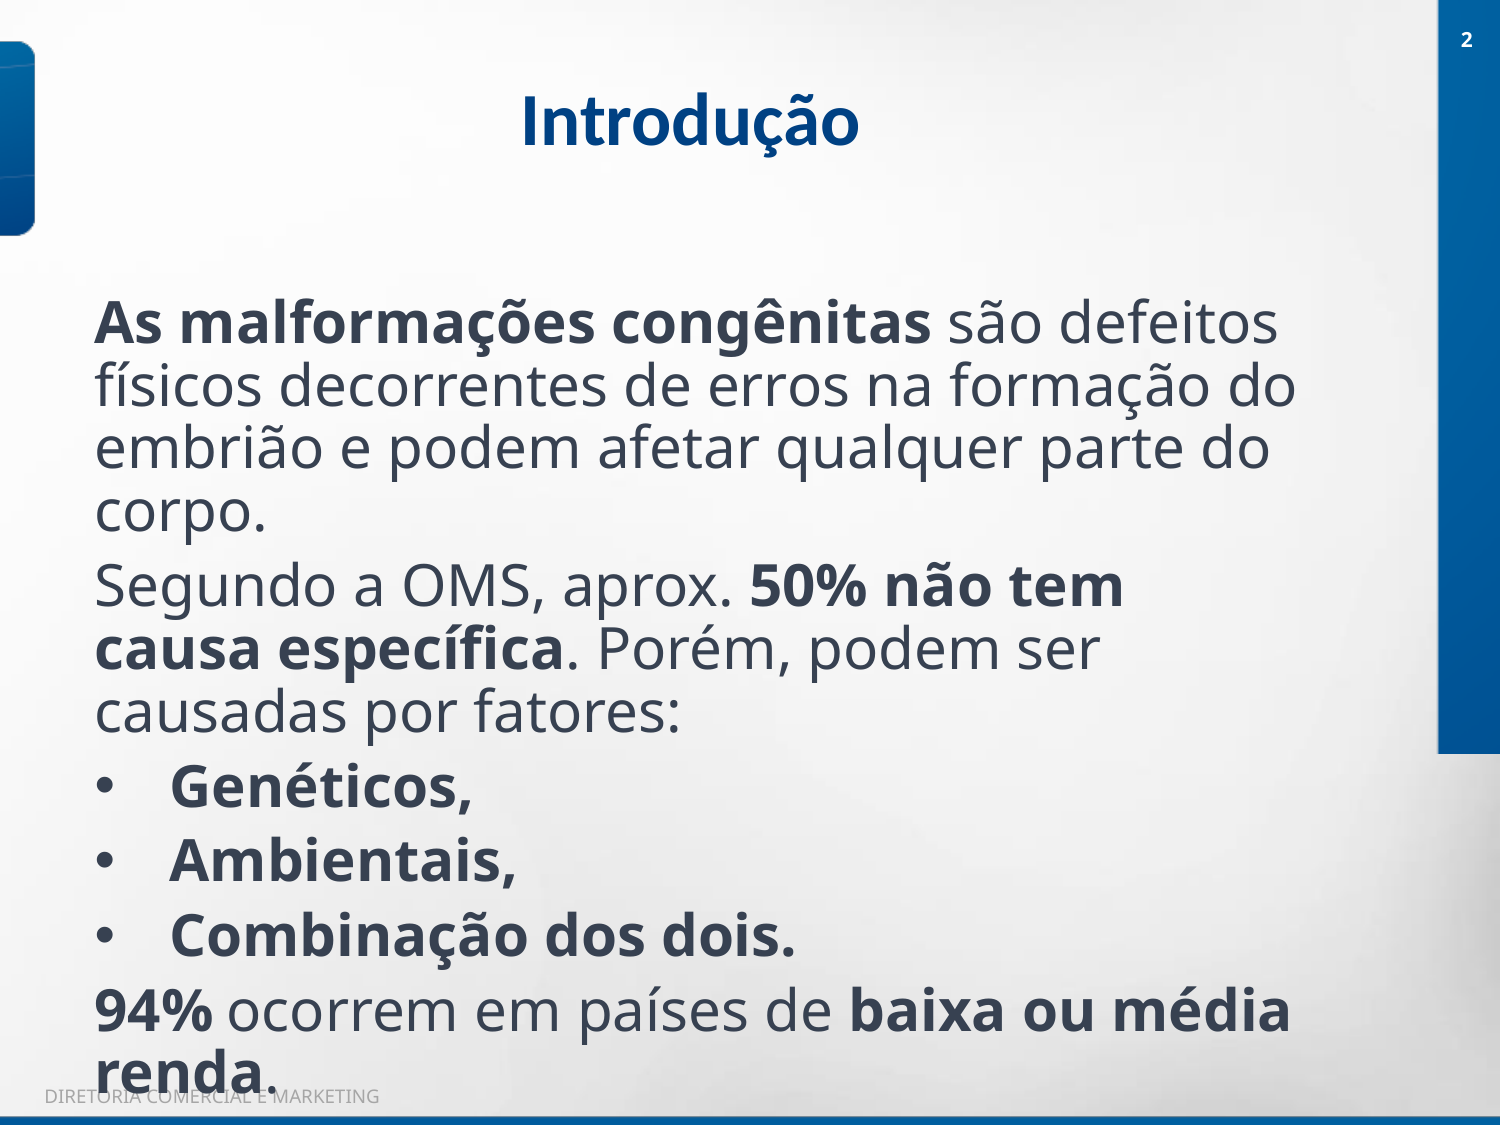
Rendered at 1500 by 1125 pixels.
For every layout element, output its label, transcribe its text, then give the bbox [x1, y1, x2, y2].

slide_number 2 [1433, 19, 1500, 73]
picture [0, 0, 1500, 1125]
list As malformações congênitas são defeitos físicos decorrentes de erros na formação do embrião e podem afetar qualquer parte do corpo. Segundo a OMS, aprox. 50% não tem causa específica. Porém, podem ser causadas por fatores: Genéticos, Ambientais, Combinação dos dois. 94% ocorrem em países de baixa ou média renda. [79, 203, 1317, 1006]
list Introdução [72, 73, 1310, 163]
